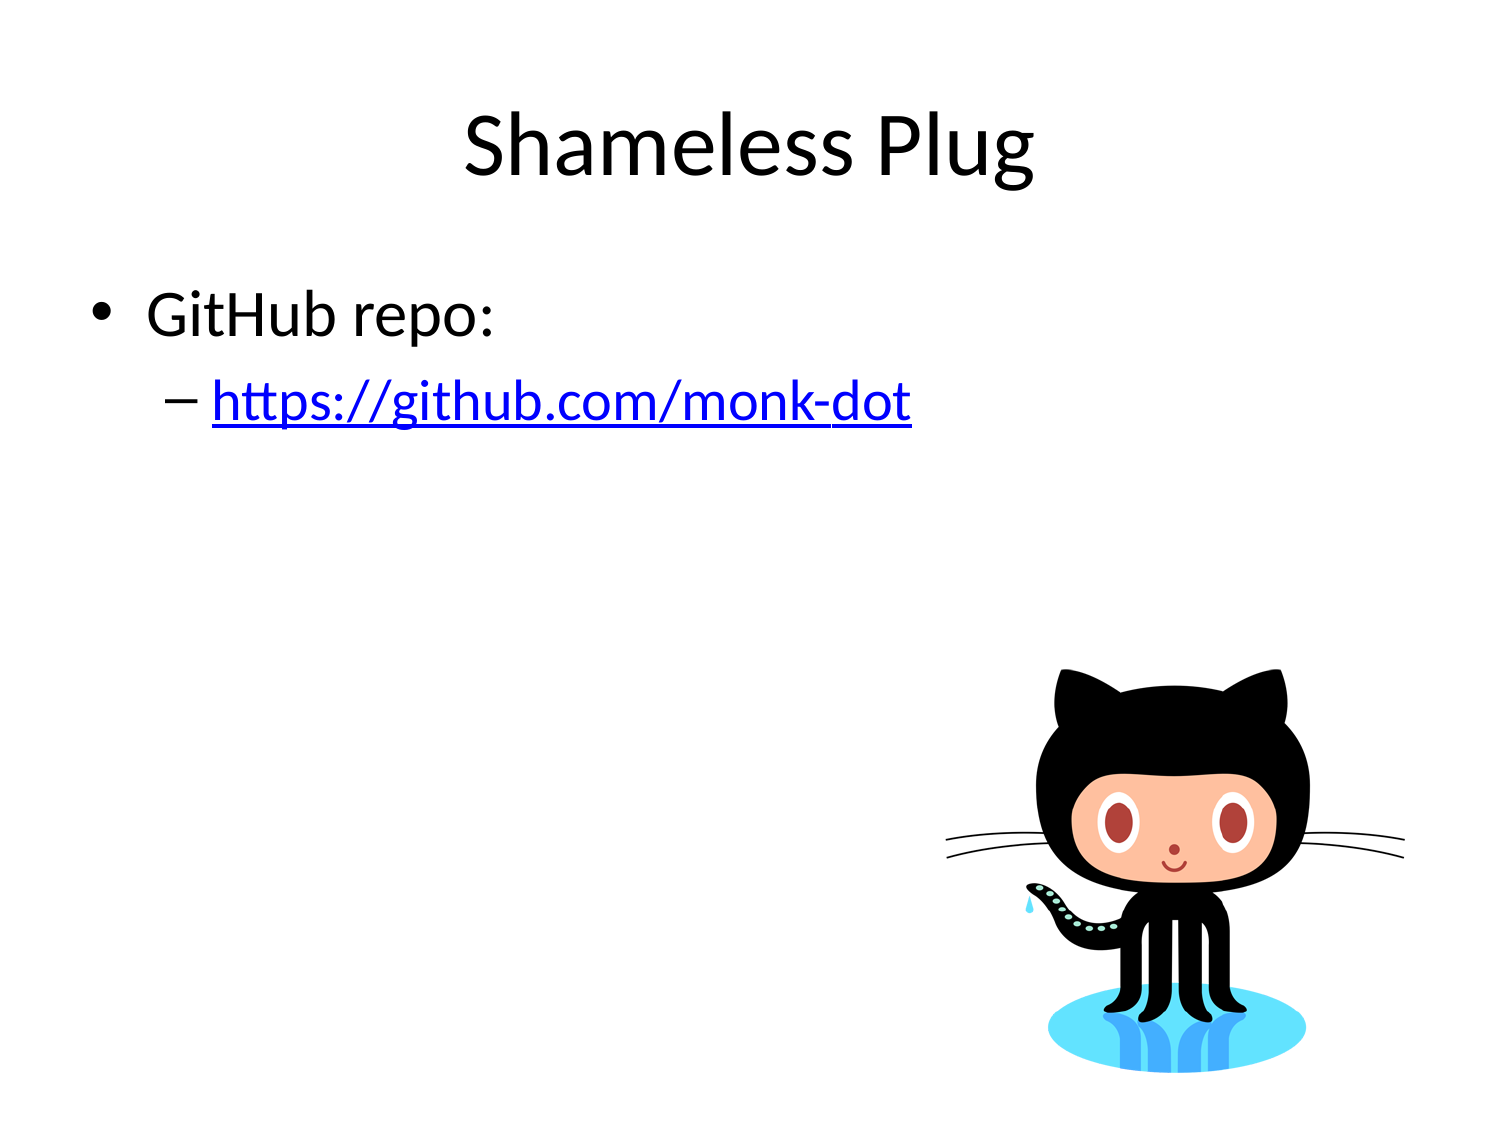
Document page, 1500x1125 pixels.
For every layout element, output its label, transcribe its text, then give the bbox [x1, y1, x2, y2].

list GitHub repo: https://github.com/monk-dot [75, 262, 1425, 1005]
title Shameless Plug [75, 45, 1425, 233]
picture [918, 605, 1426, 1113]
